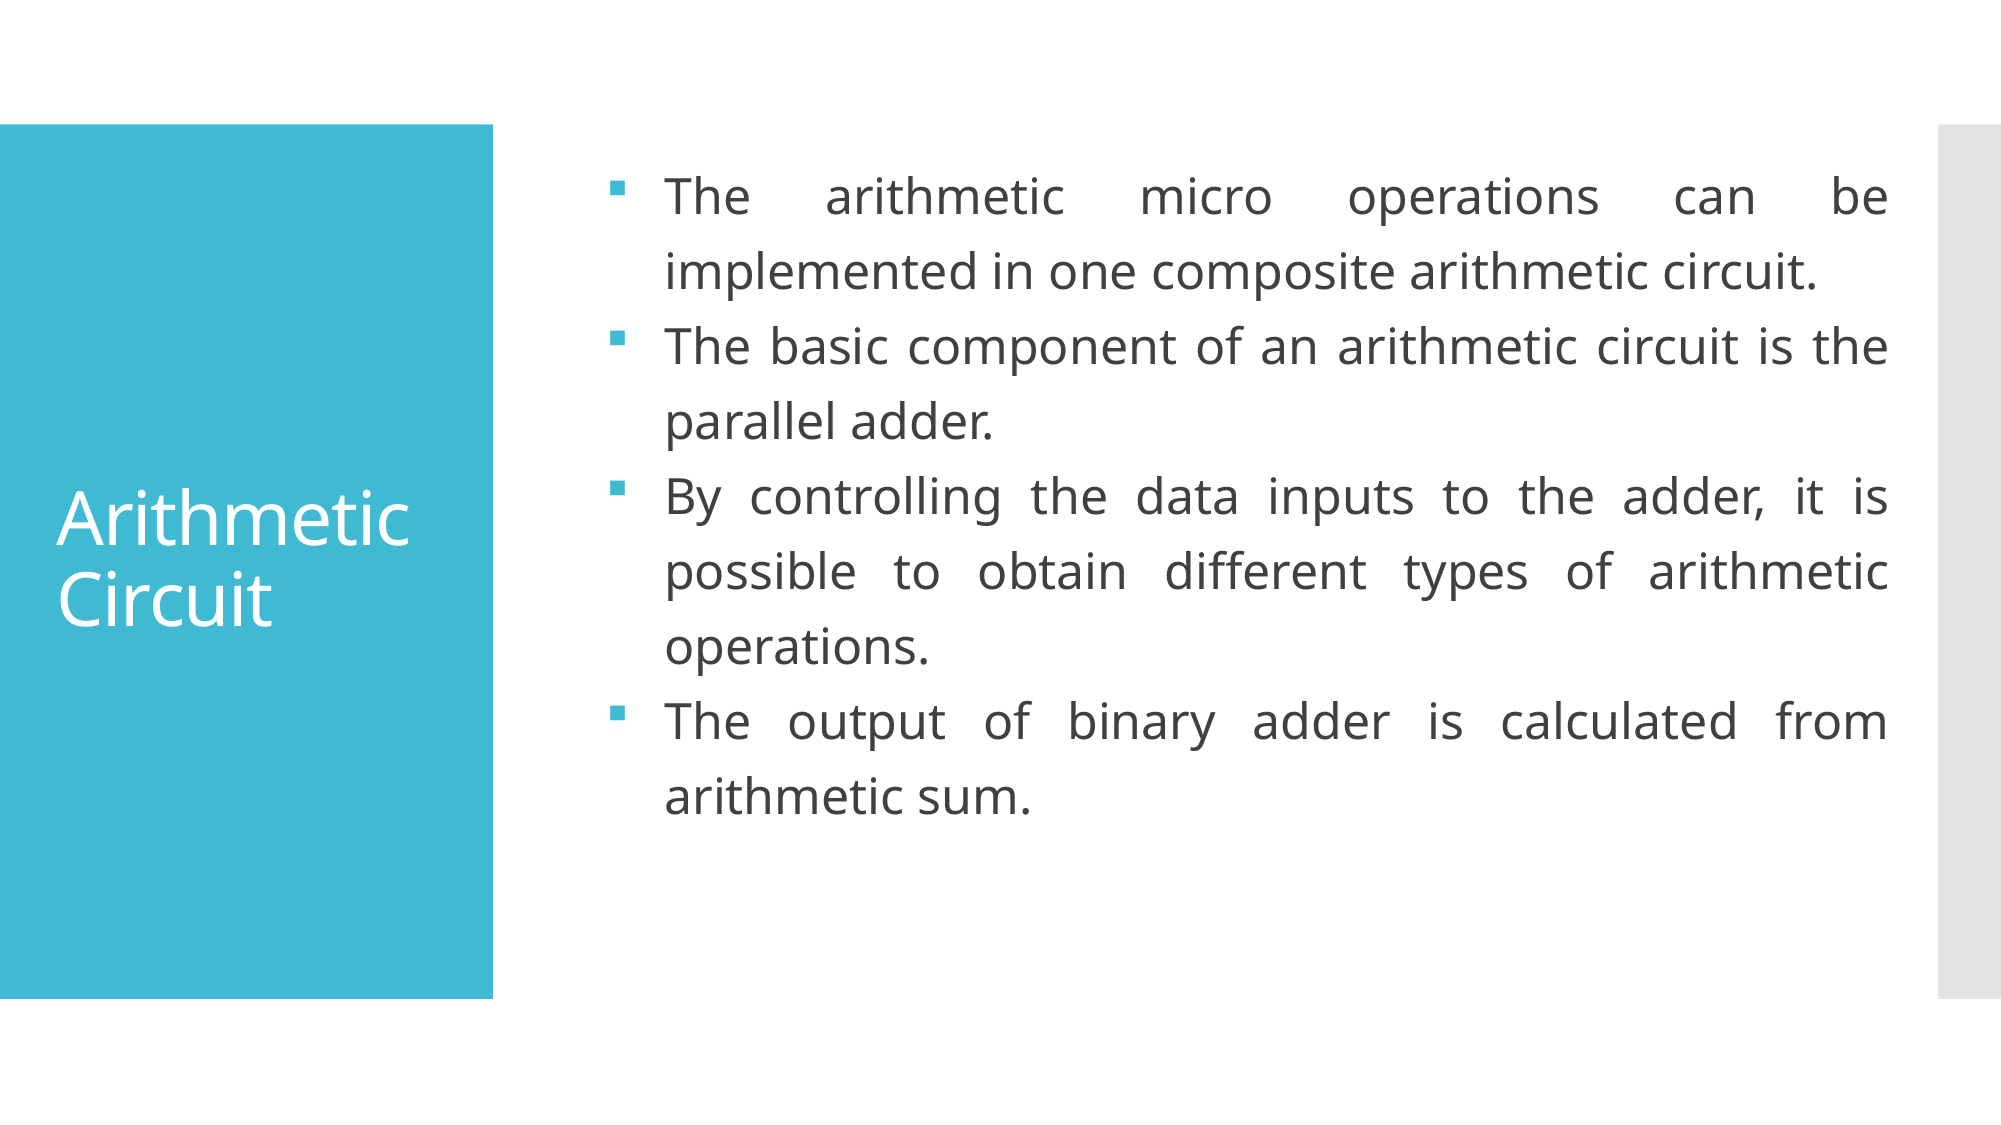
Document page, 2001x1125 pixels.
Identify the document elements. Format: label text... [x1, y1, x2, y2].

title Arithmetic Circuit [41, 184, 454, 940]
